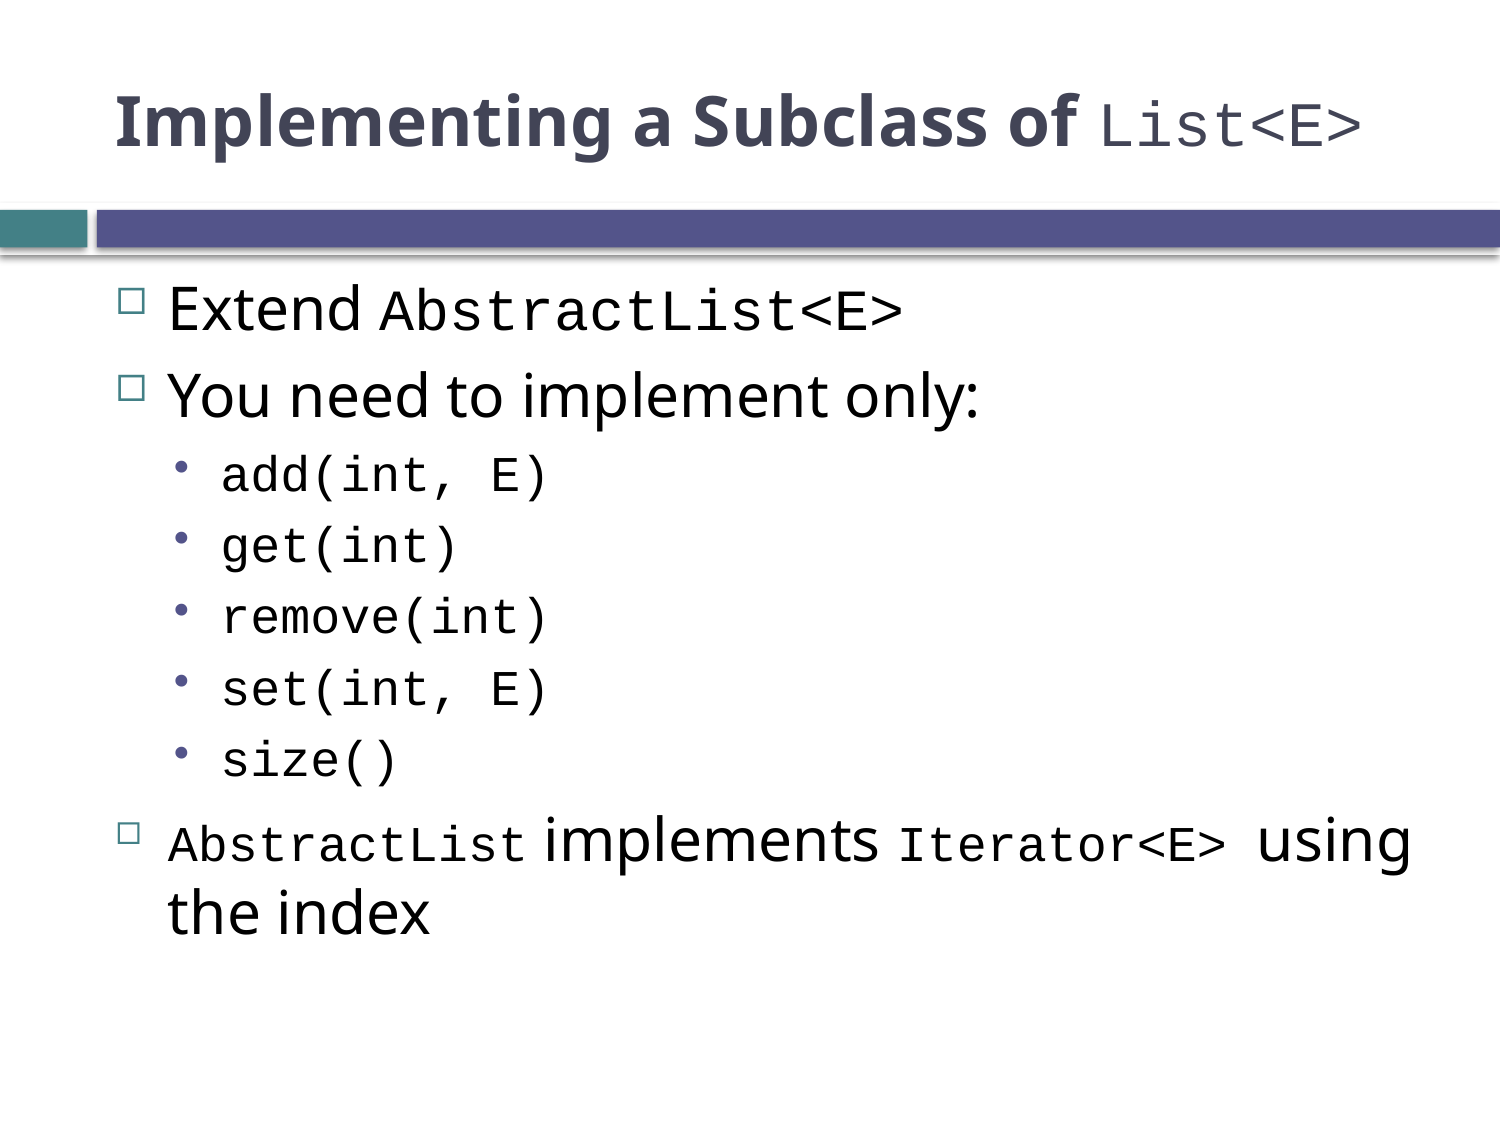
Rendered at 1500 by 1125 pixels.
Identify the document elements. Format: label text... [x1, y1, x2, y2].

title Implementing a Subclass of List<E> [100, 37, 1439, 201]
list Extend AbstractList<E> You need to implement only: add(int, E) get(int) remove(int) set(int, E) size() AbstractList implements Iterator<E> using the index [100, 262, 1439, 1001]
